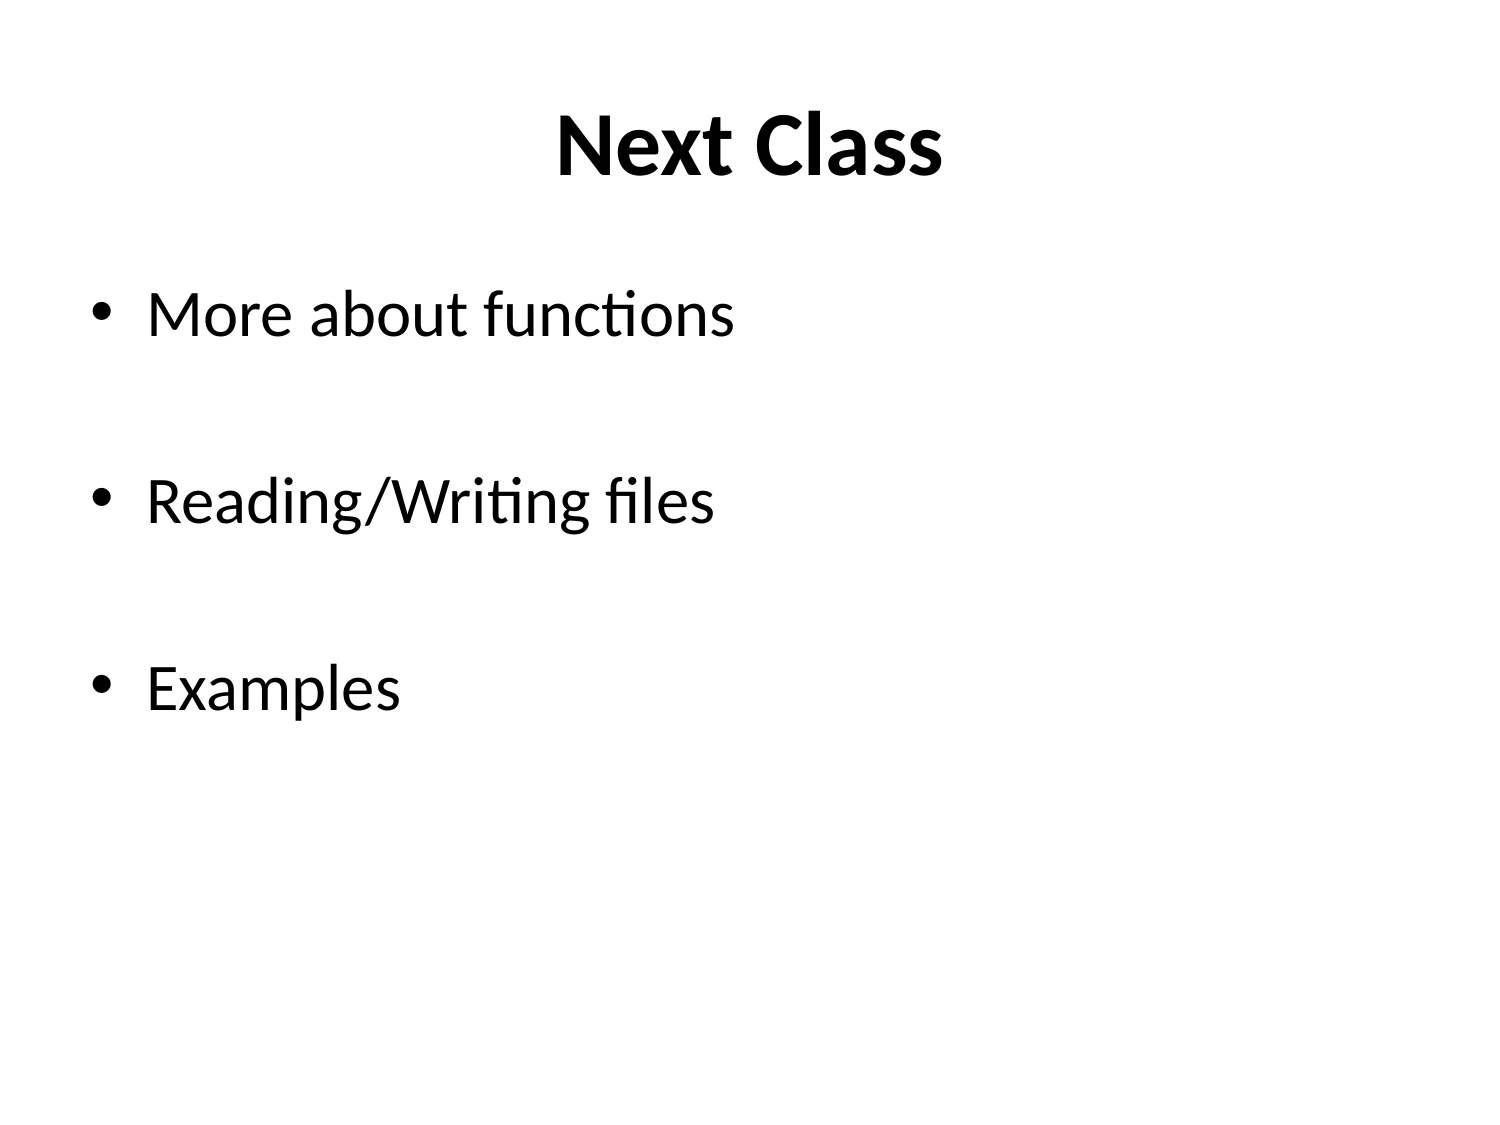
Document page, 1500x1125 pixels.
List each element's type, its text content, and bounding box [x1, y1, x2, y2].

title Next Class [75, 45, 1425, 233]
list More about functions Reading/Writing files Examples [75, 262, 1425, 1005]
